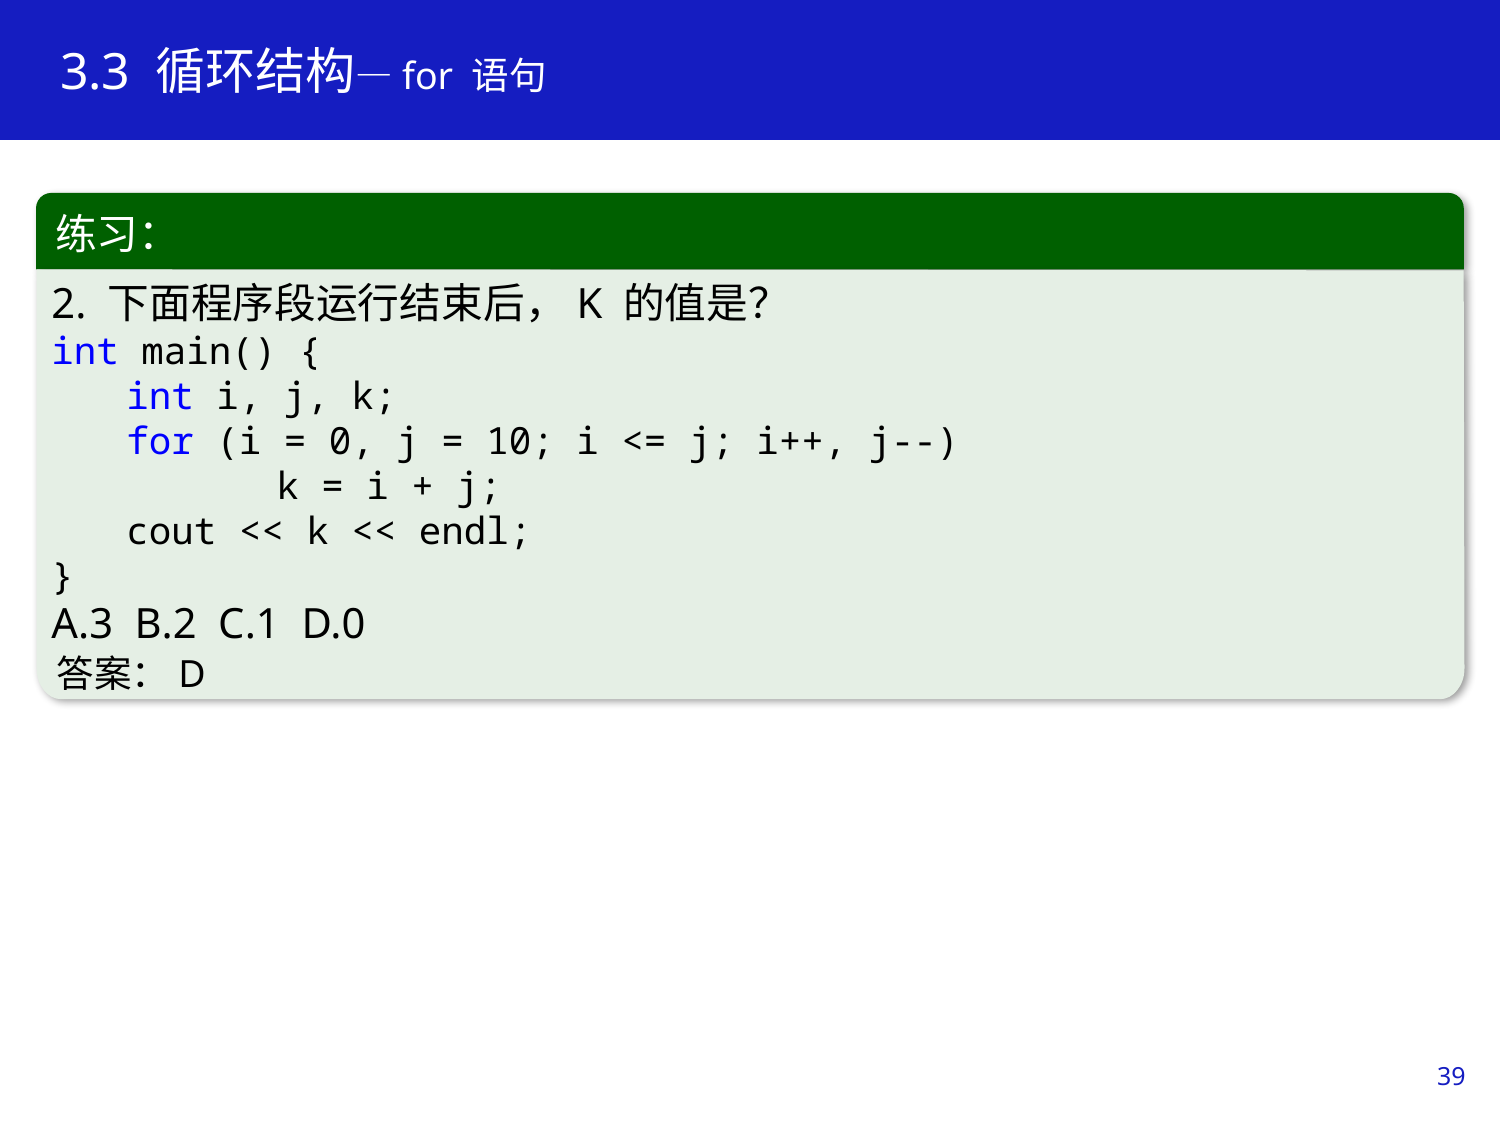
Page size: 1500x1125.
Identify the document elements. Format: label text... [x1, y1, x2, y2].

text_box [36, 192, 1465, 704]
slide_number 39 [1143, 1047, 1481, 1108]
title 3.3 循环结构—for 语句 [45, 35, 906, 112]
